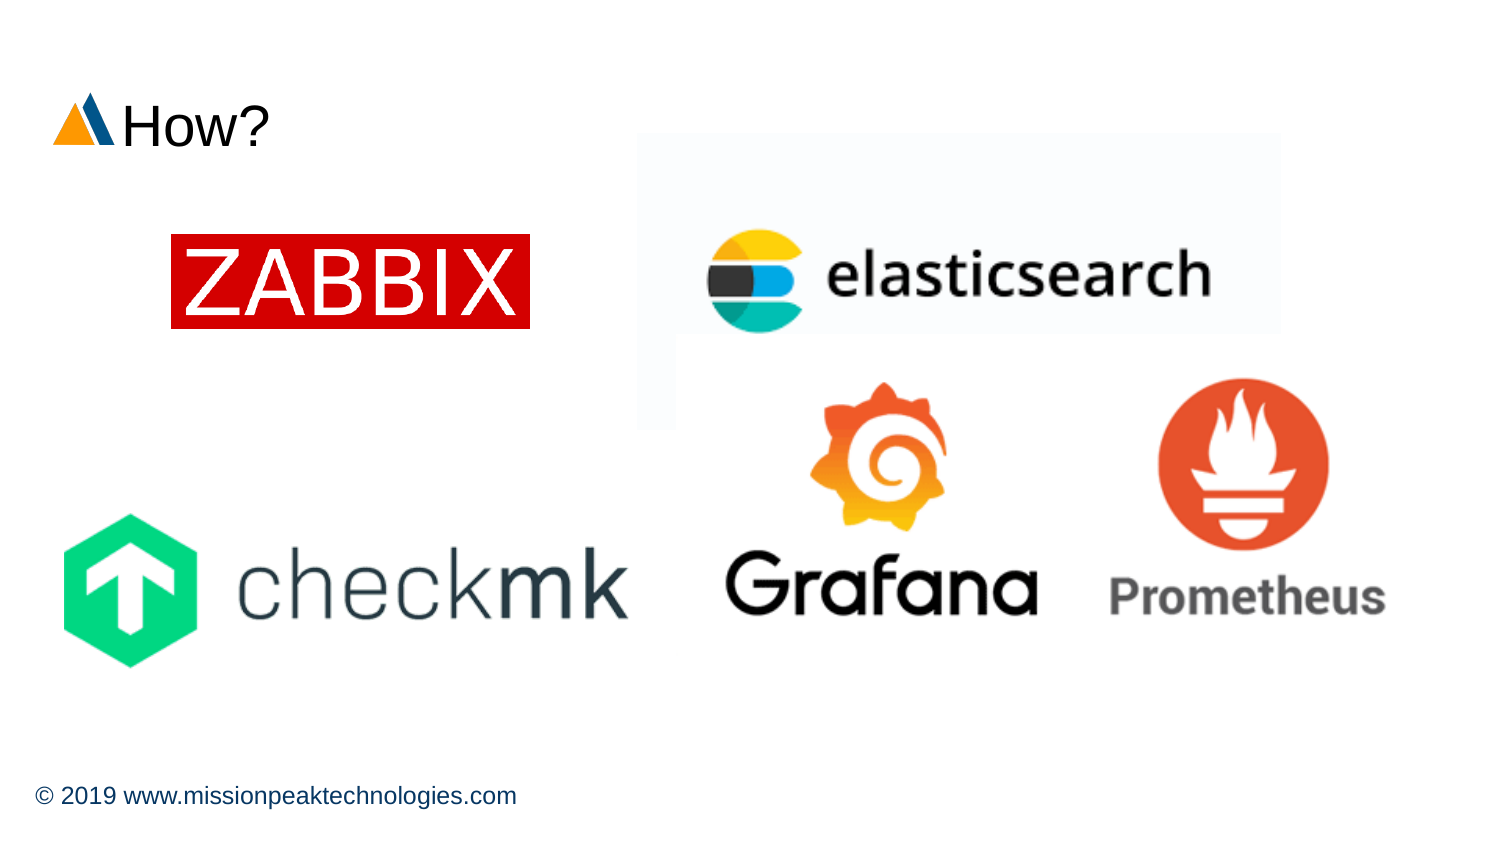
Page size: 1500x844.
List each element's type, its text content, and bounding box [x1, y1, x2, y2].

picture [51, 87, 106, 153]
picture [63, 133, 1459, 741]
title How? [106, 72, 1449, 167]
picture [170, 234, 530, 329]
